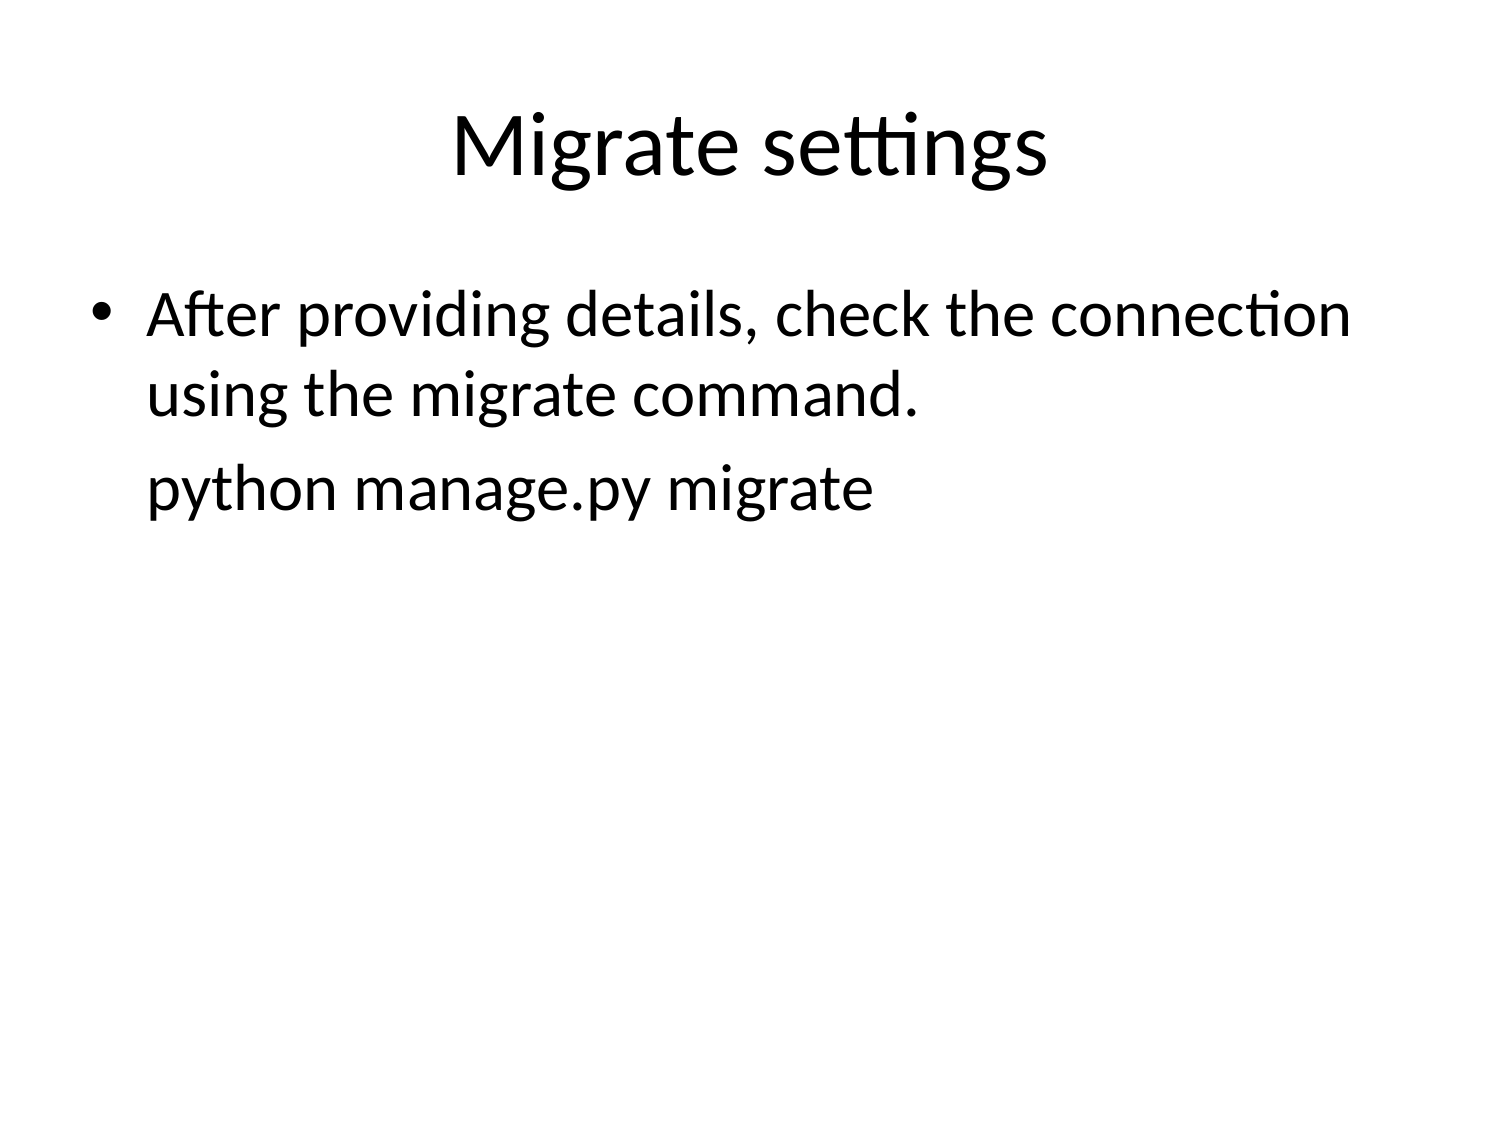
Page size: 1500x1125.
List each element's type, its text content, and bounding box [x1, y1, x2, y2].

title Migrate settings [75, 45, 1425, 233]
list After providing details, check the connection using the migrate command. python manage.py migrate [75, 262, 1425, 1005]
